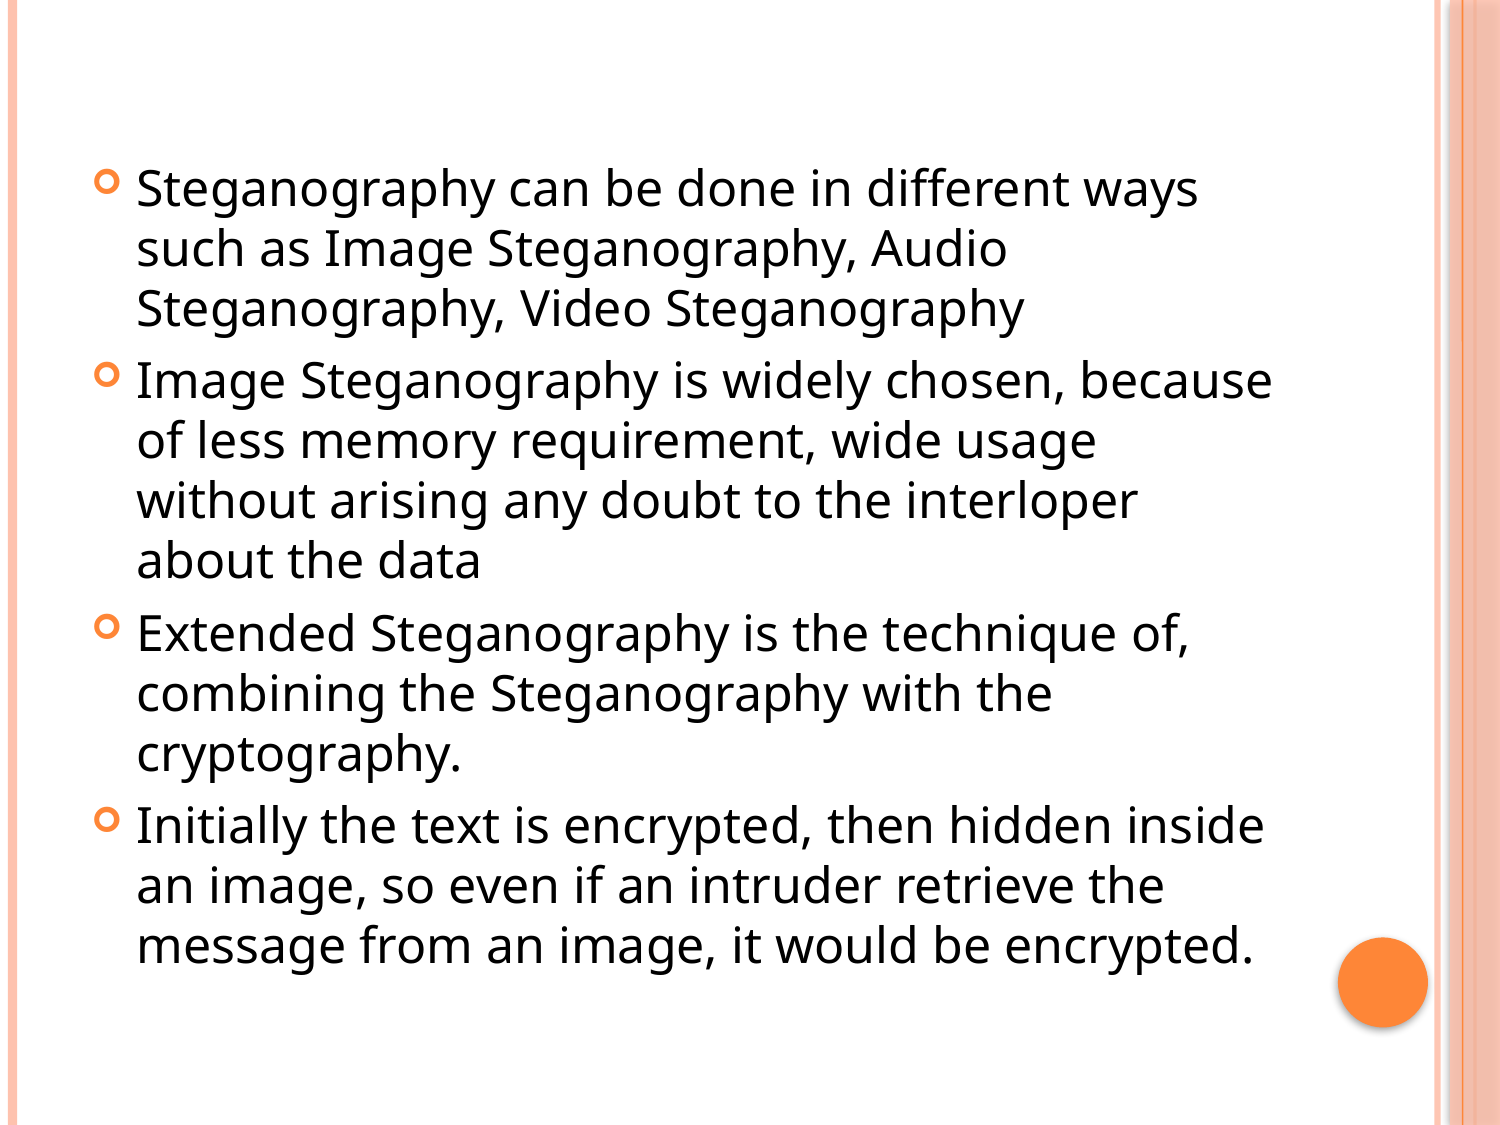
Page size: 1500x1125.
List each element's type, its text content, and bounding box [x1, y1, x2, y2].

list Steganography can be done in different ways such as Image Steganography, Audio Steganography, Video Steganography Image Steganography is widely chosen, because of less memory requirement, wide usage without arising any doubt to the interloper about the data Extended Steganography is the technique of, combining the Steganography with the cryptography. Initially the text is encrypted, then hidden inside an image, so even if an intruder retrieve the message from an image, it would be encrypted. [76, 149, 1302, 949]
